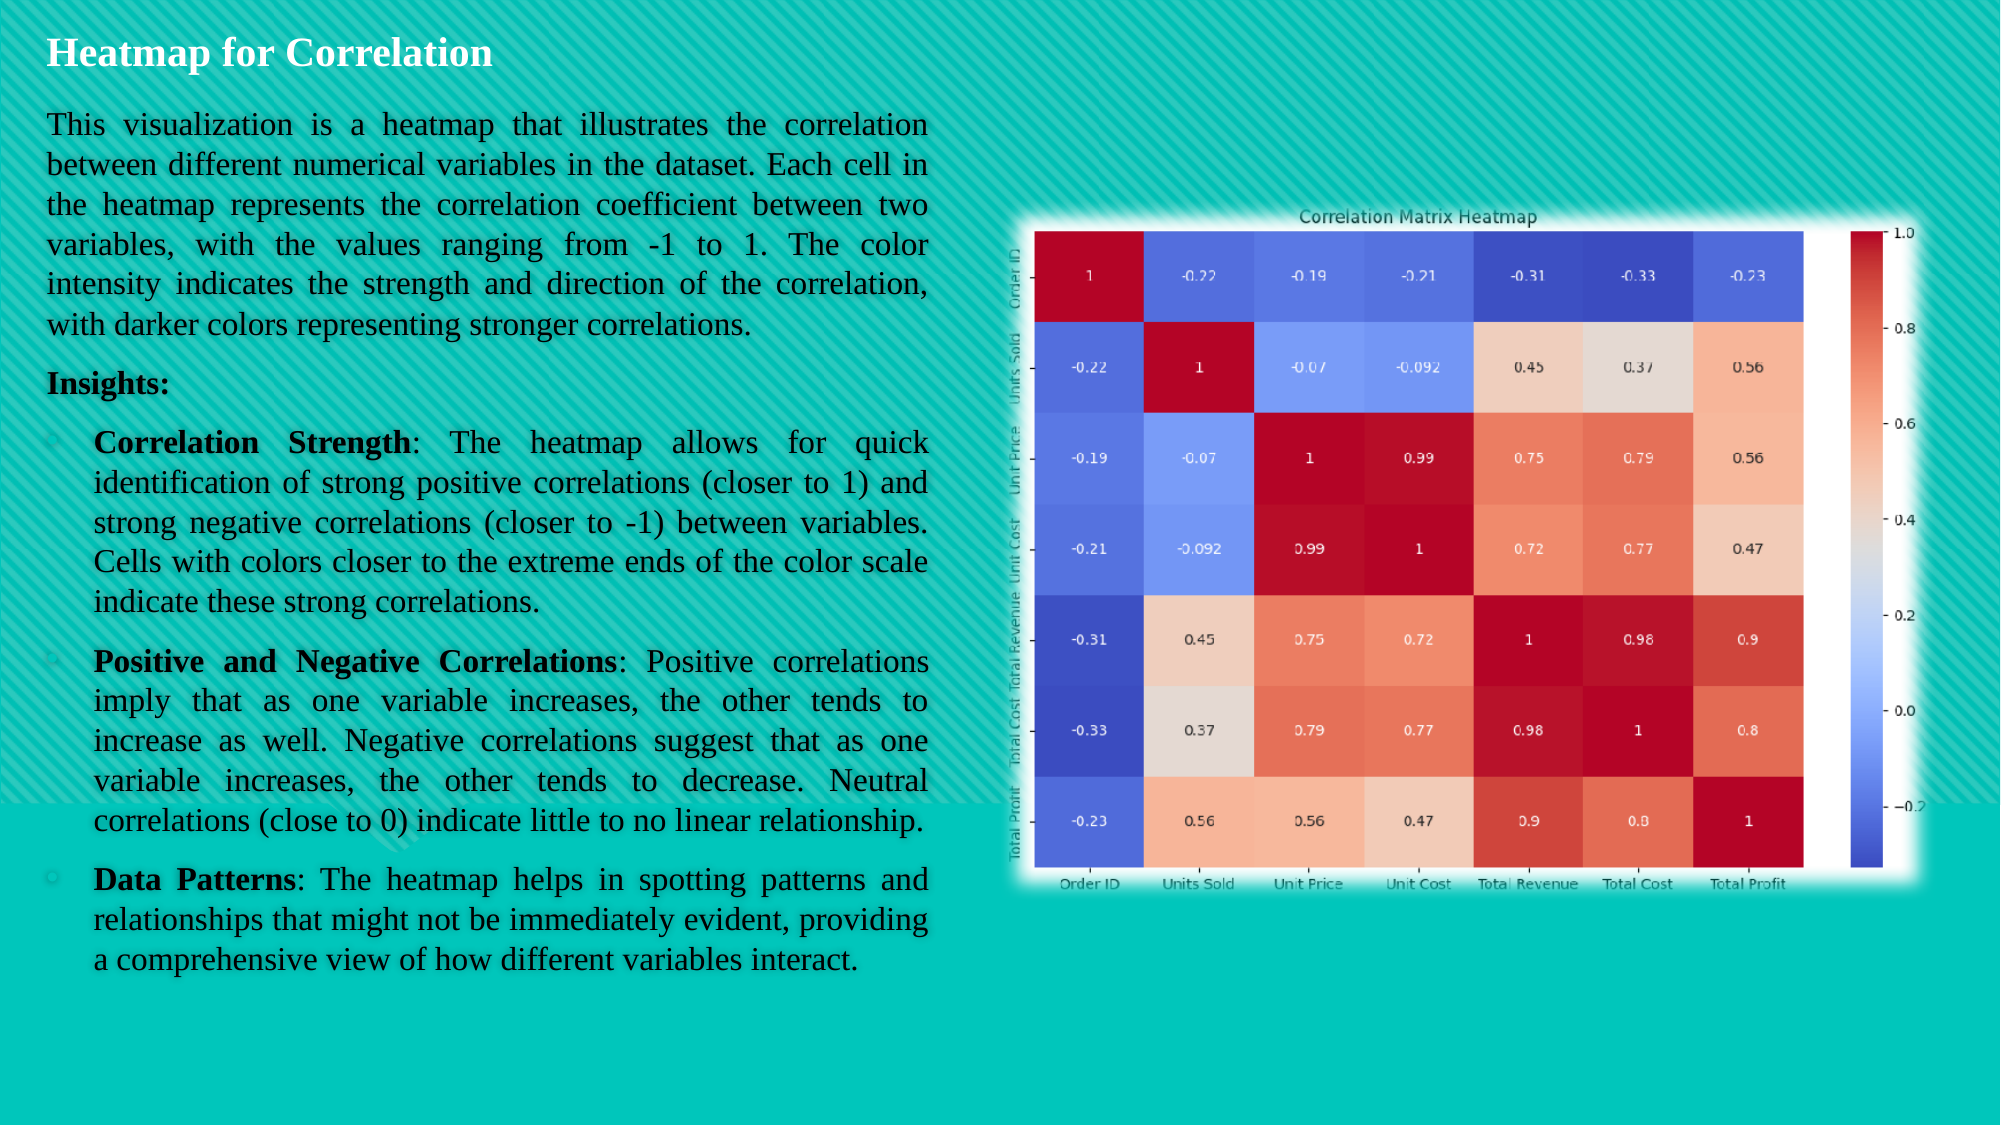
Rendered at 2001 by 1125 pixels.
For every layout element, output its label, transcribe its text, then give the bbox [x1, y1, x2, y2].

picture [999, 197, 1937, 902]
text_box Heatmap for Correlation [31, 17, 1033, 83]
subtitle This visualization is a heatmap that illustrates the correlation between different numerical variables in the dataset. Each cell in the heatmap represents the correlation coefficient between two variables, with the values ranging from -1 to 1. The color intensity indicates the strength and direction of the correlation, with darker colors representing stronger correlations. Insights: Correlation Strength: The heatmap allows for quick identification of strong positive correlations (closer to 1) and strong negative correlations (closer to -1) between variables. Cells with colors closer to the extreme ends of the color scale indicate these strong correlations. Positive and Negative Correlations: Positive correlations imply that as one variable increases, the other tends to increase as well. Negative correlations suggest that as one variable increases, the other tends to decrease. Neutral correlations (close to 0) indicate little to no linear relationship. Data Patterns: The heatmap helps in spotting patterns and relationships that might not be immediately evident, providing a comprehensive view of how different variables interact. [31, 94, 946, 919]
